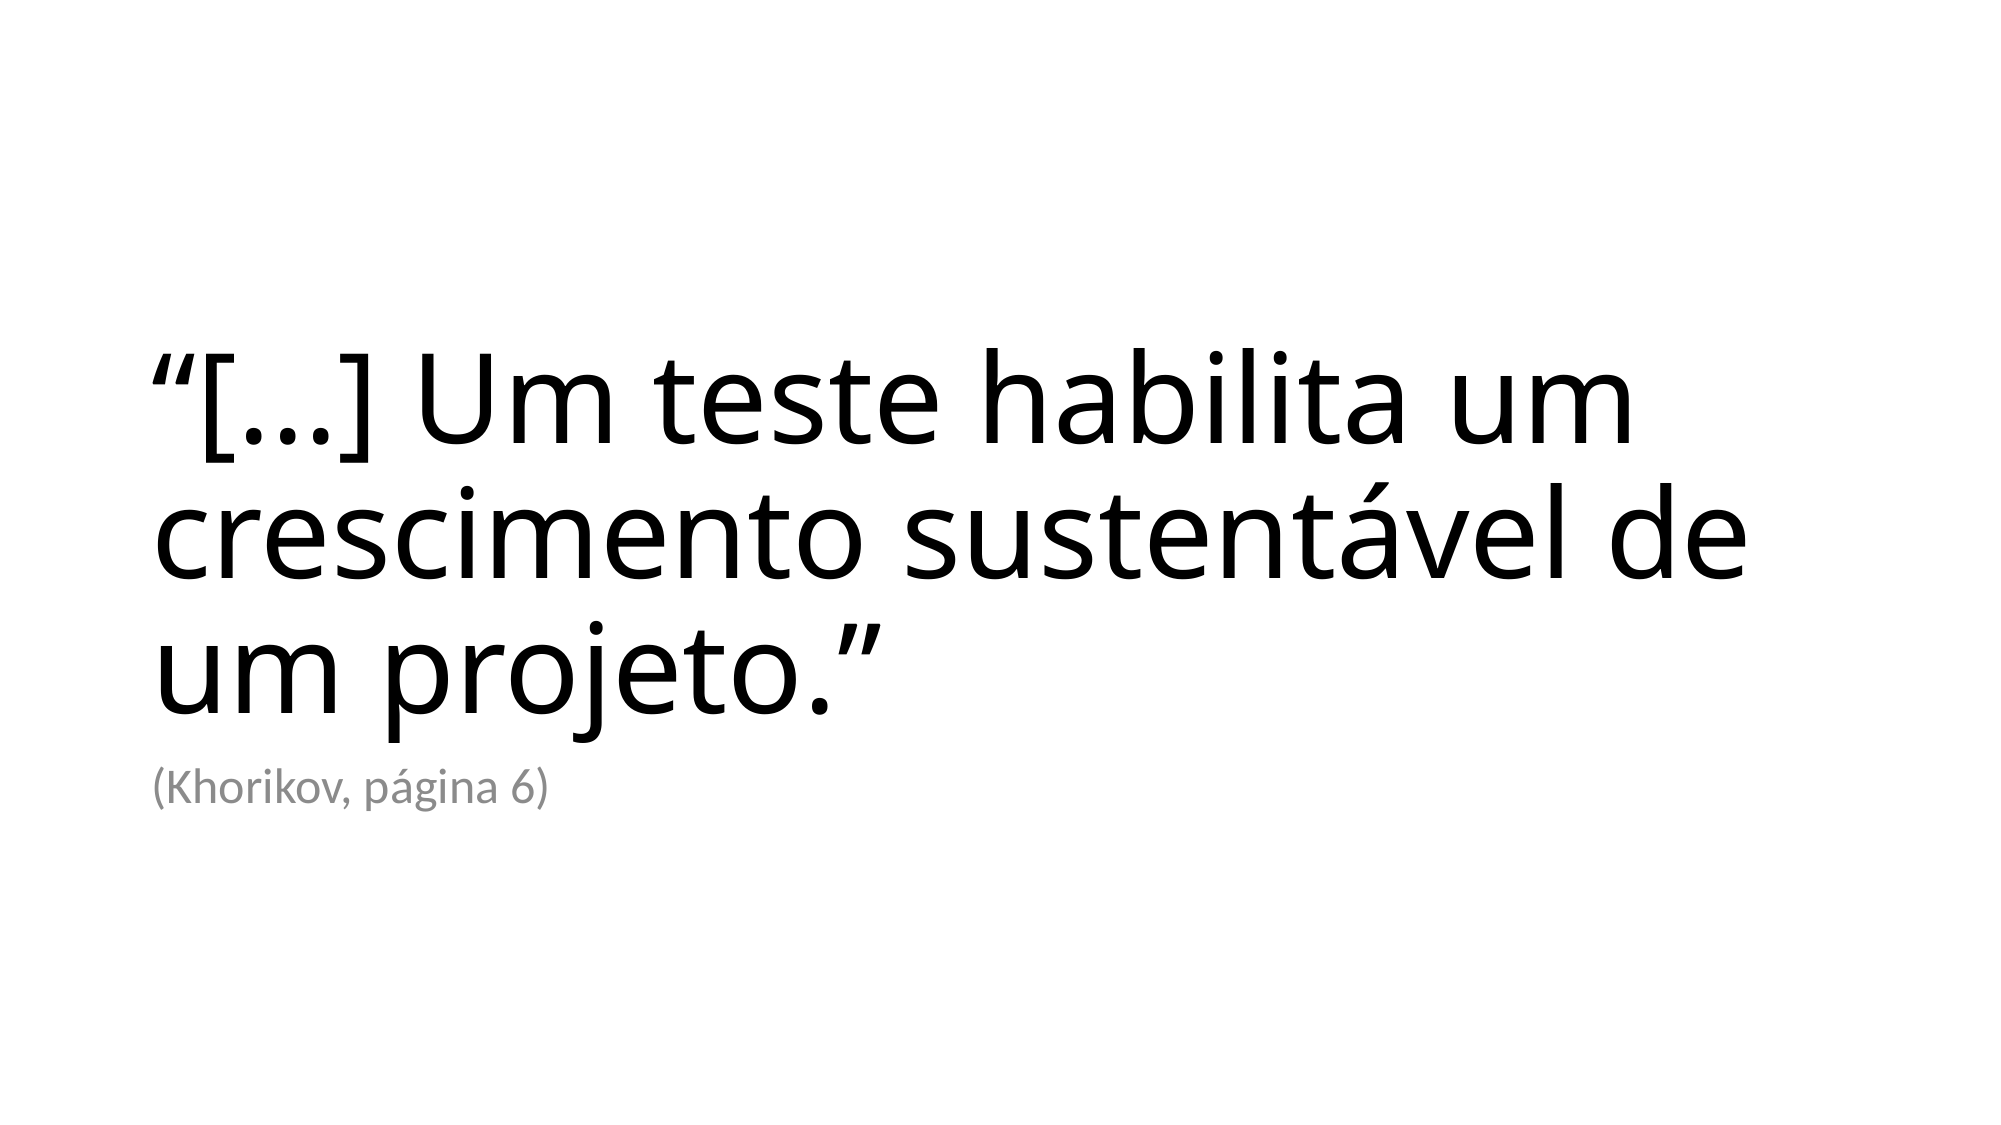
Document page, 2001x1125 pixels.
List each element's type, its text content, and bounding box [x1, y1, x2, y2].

list (Khorikov, página 6) [136, 752, 1862, 999]
title “[...] Um teste habilita um crescimento sustentável de um projeto.” [136, 280, 1862, 749]
